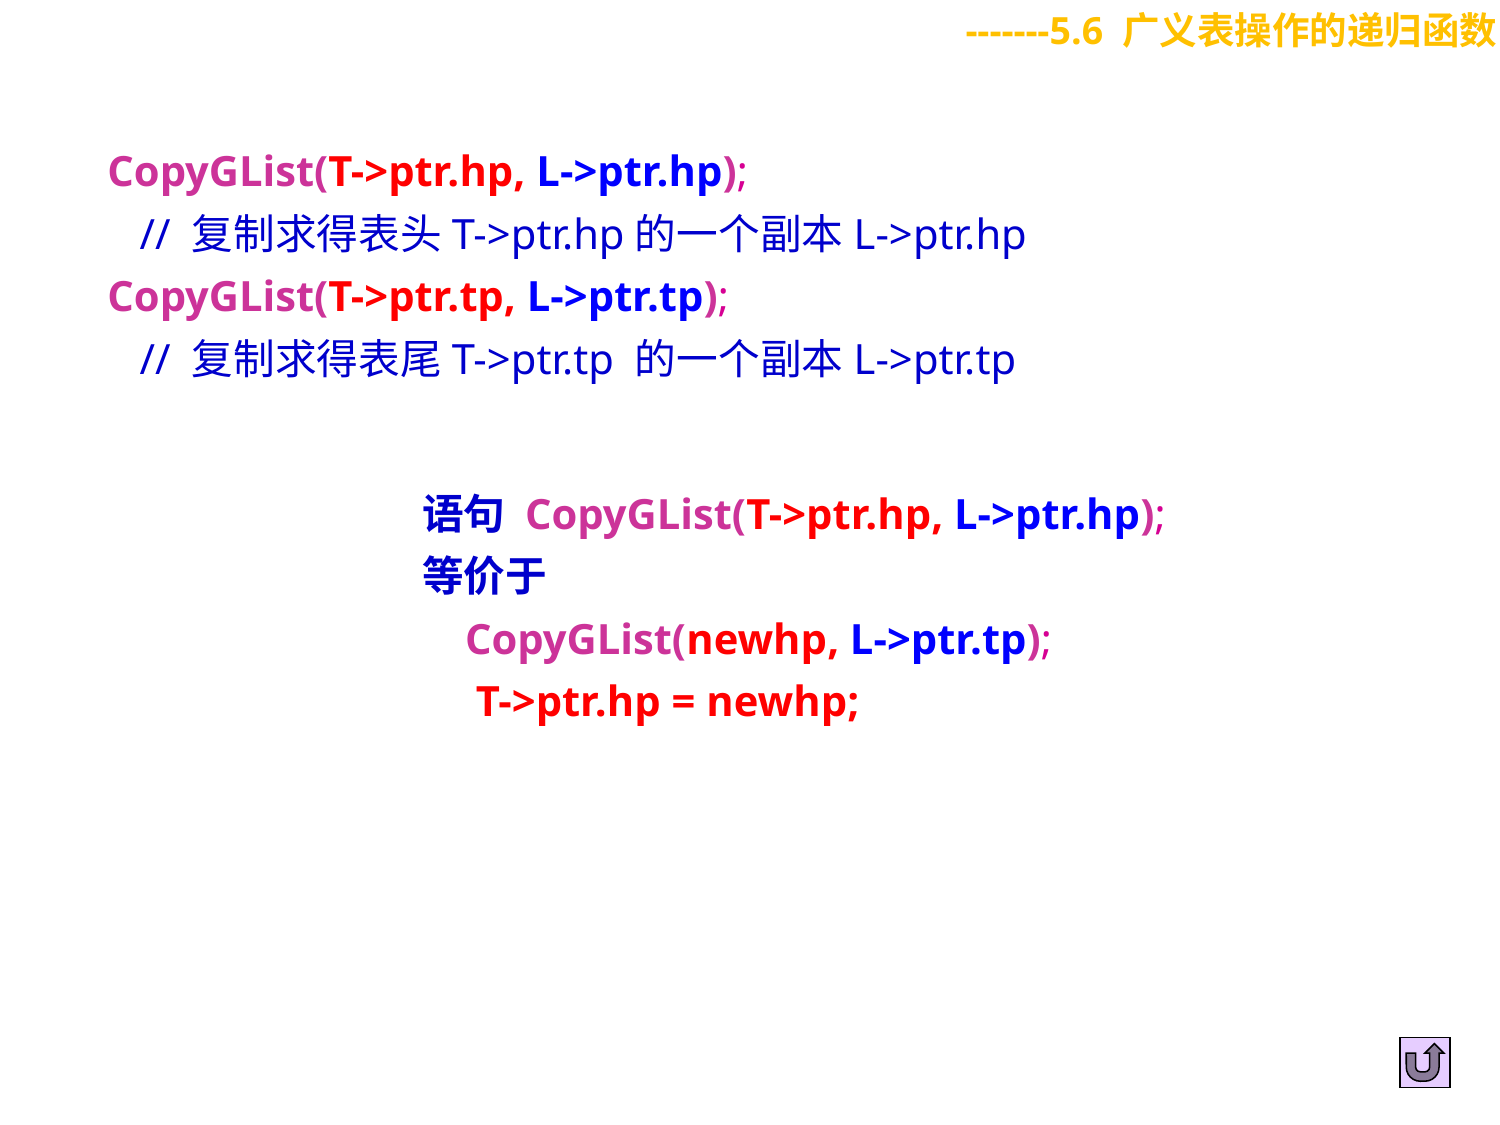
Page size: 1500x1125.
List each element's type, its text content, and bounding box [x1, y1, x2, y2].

text_box -------5.6 广义表操作的递归函数 [950, 0, 1500, 60]
text_box [1400, 1037, 1451, 1088]
text_box 语句 CopyGList(T->ptr.hp, L->ptr.hp); 等价于 CopyGList(newhp, L->ptr.tp); T->ptr.hp = newhp; [407, 467, 1199, 733]
text_box CopyGList(T->ptr.hp, L->ptr.hp); // 复制求得表头T->ptr.hp的一个副本L->ptr.hp CopyGList(T->ptr.tp, L->ptr.tp); // 复制求得表尾T->ptr.tp 的一个副本L->ptr.tp [92, 125, 1042, 390]
